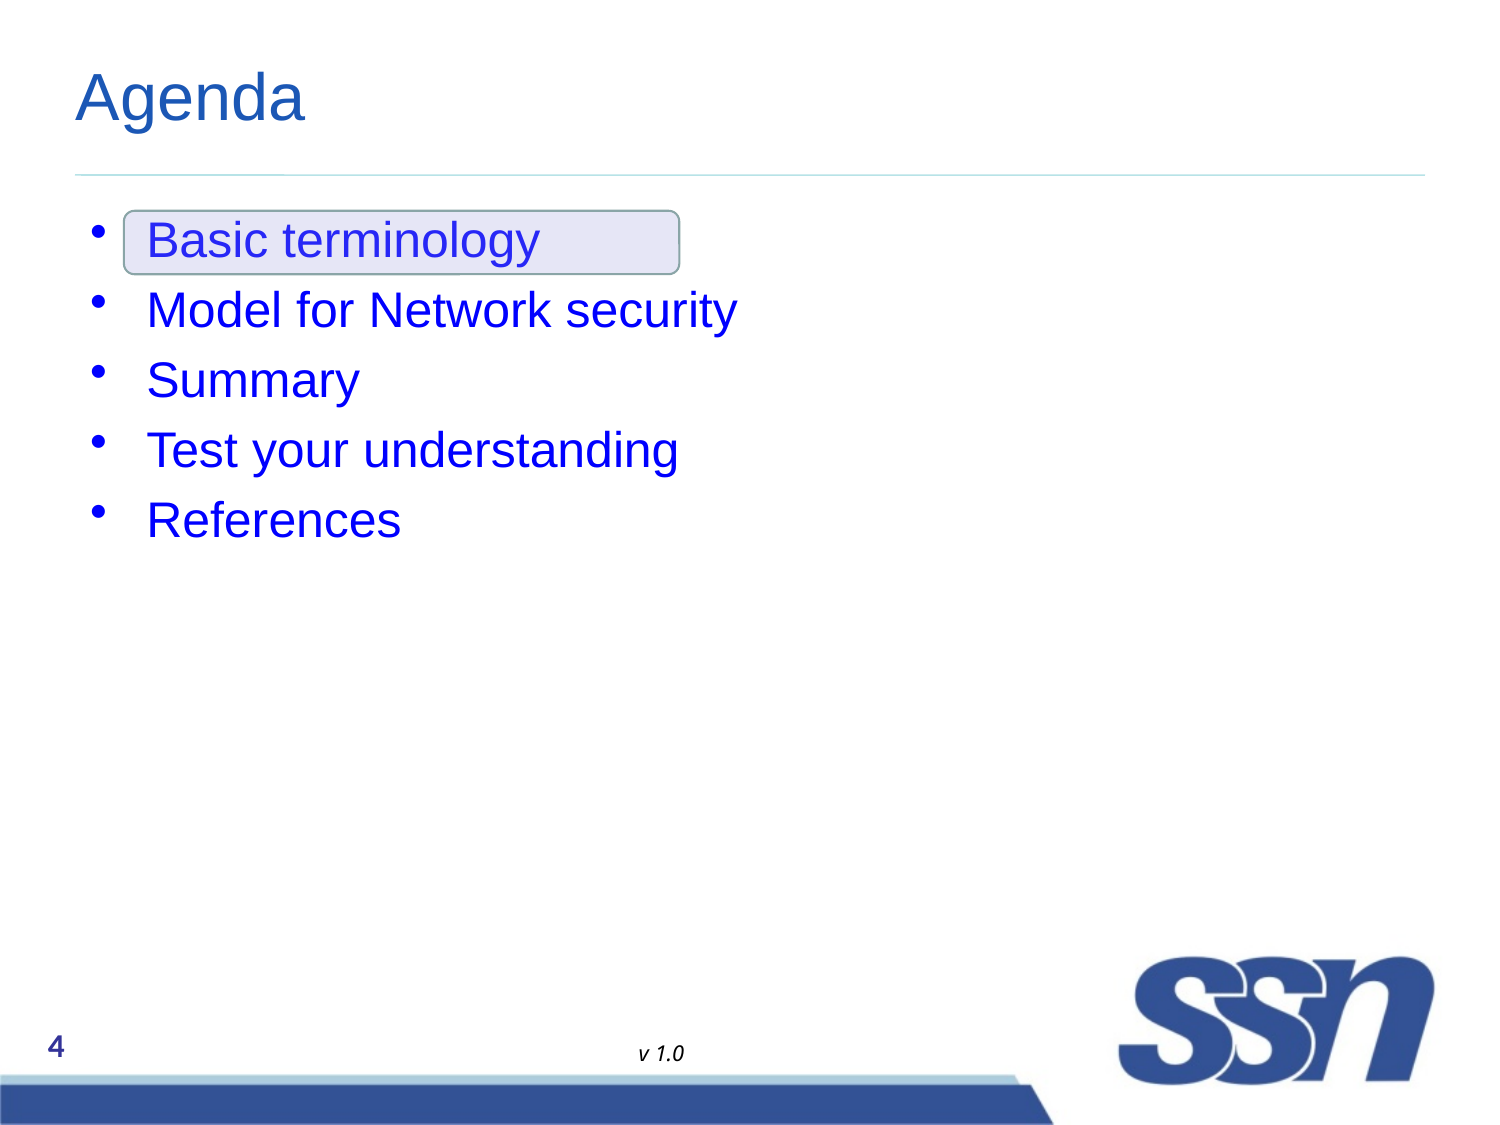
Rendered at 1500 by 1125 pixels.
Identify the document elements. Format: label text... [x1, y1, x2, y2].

text_box [121, 208, 682, 277]
title Agenda [60, 13, 1027, 175]
list Basic terminology Model for Network security Summary Test your understanding References [75, 200, 1462, 1005]
picture [0, 913, 1500, 1125]
